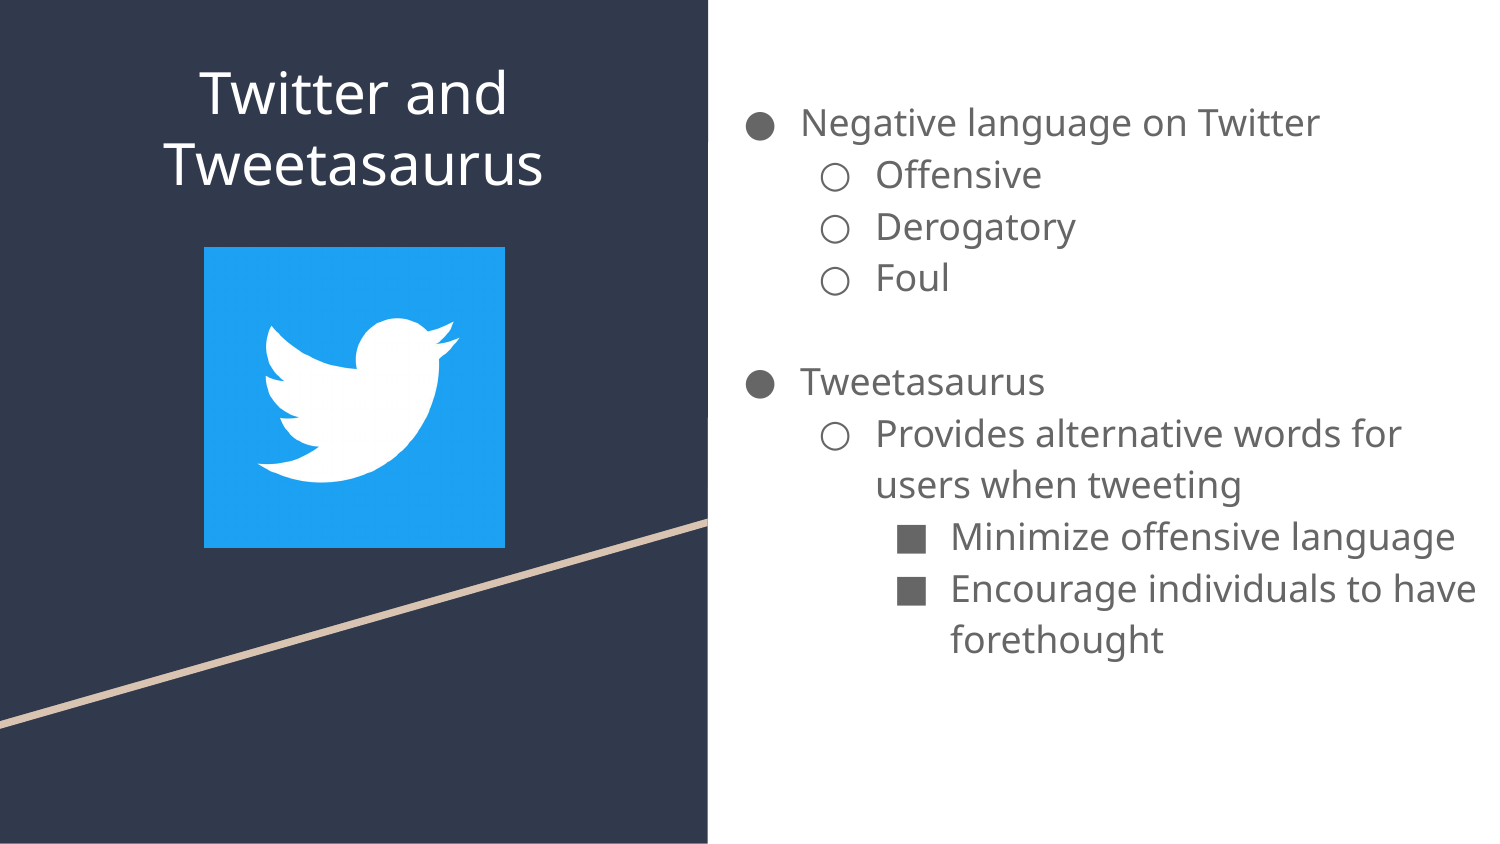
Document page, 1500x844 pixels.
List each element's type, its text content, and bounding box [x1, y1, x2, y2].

list Negative language on Twitter Offensive Derogatory Foul Tweetasaurus Provides alternative words for users when tweeting Minimize offensive language Encourage individuals to have forethought [710, 77, 1500, 779]
picture [204, 247, 505, 548]
title Twitter and Tweetasaurus [0, 41, 711, 225]
